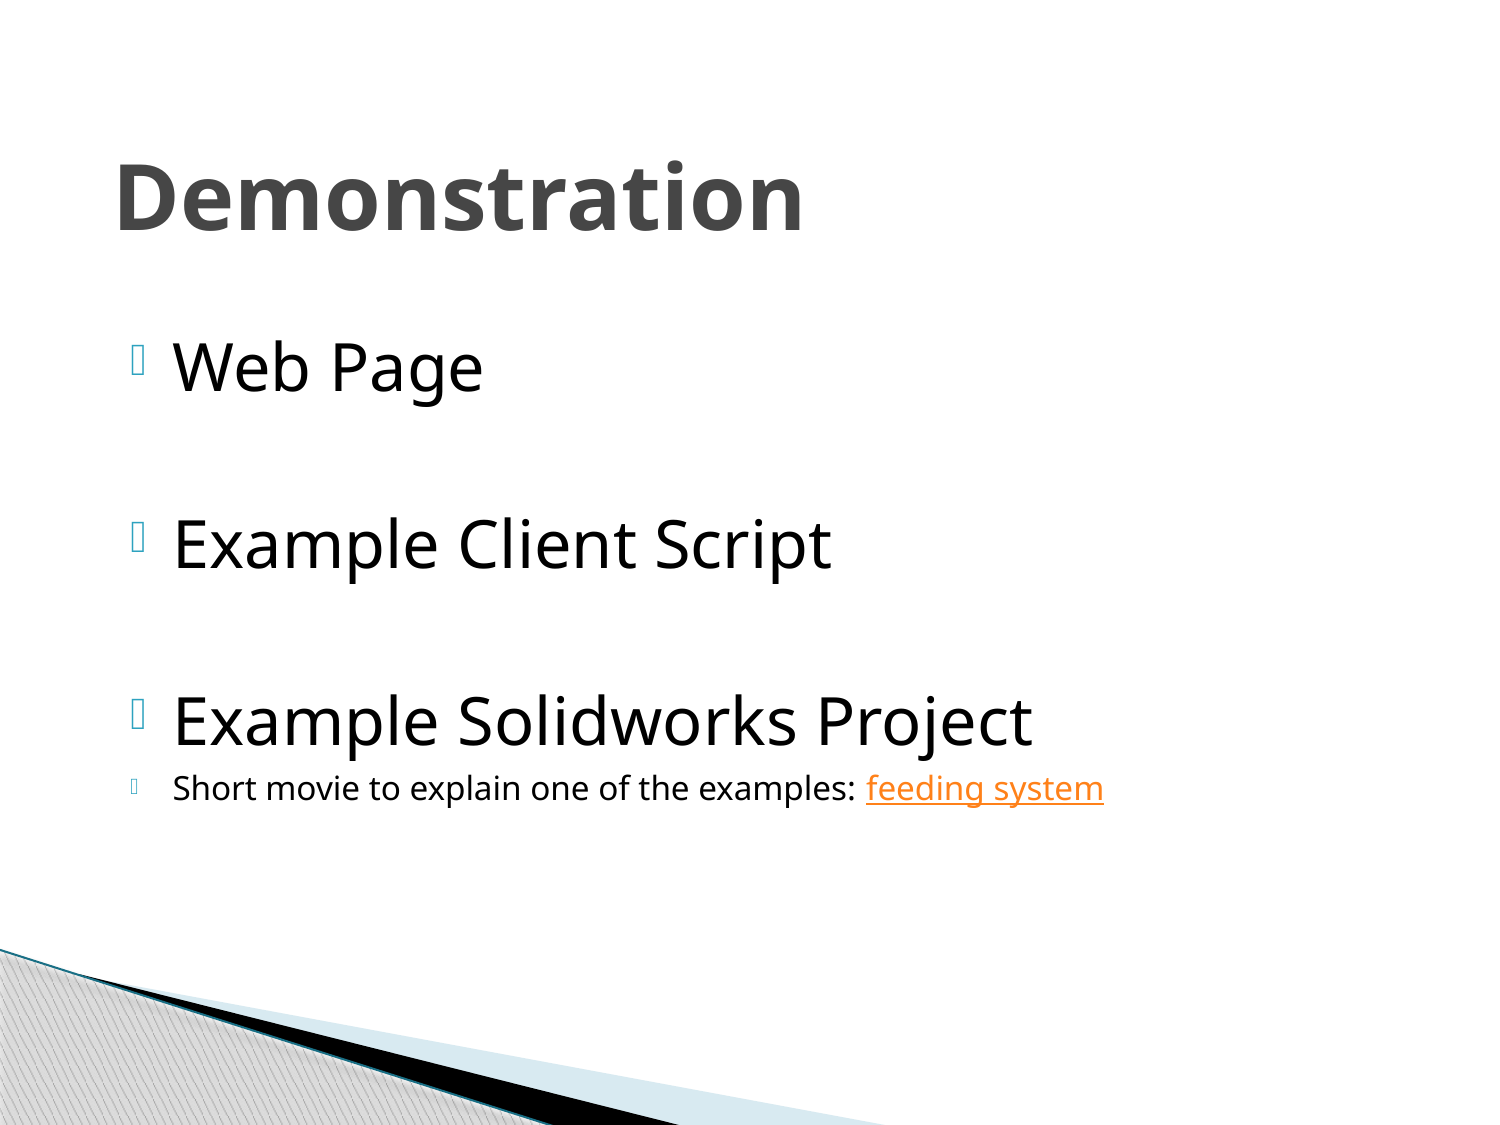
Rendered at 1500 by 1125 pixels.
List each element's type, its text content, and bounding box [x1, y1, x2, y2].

title Demonstration [112, 99, 1388, 288]
list Web Page Example Client Script Example Solidworks Project Short movie to explain one of the examples: feeding system [112, 324, 1388, 1000]
